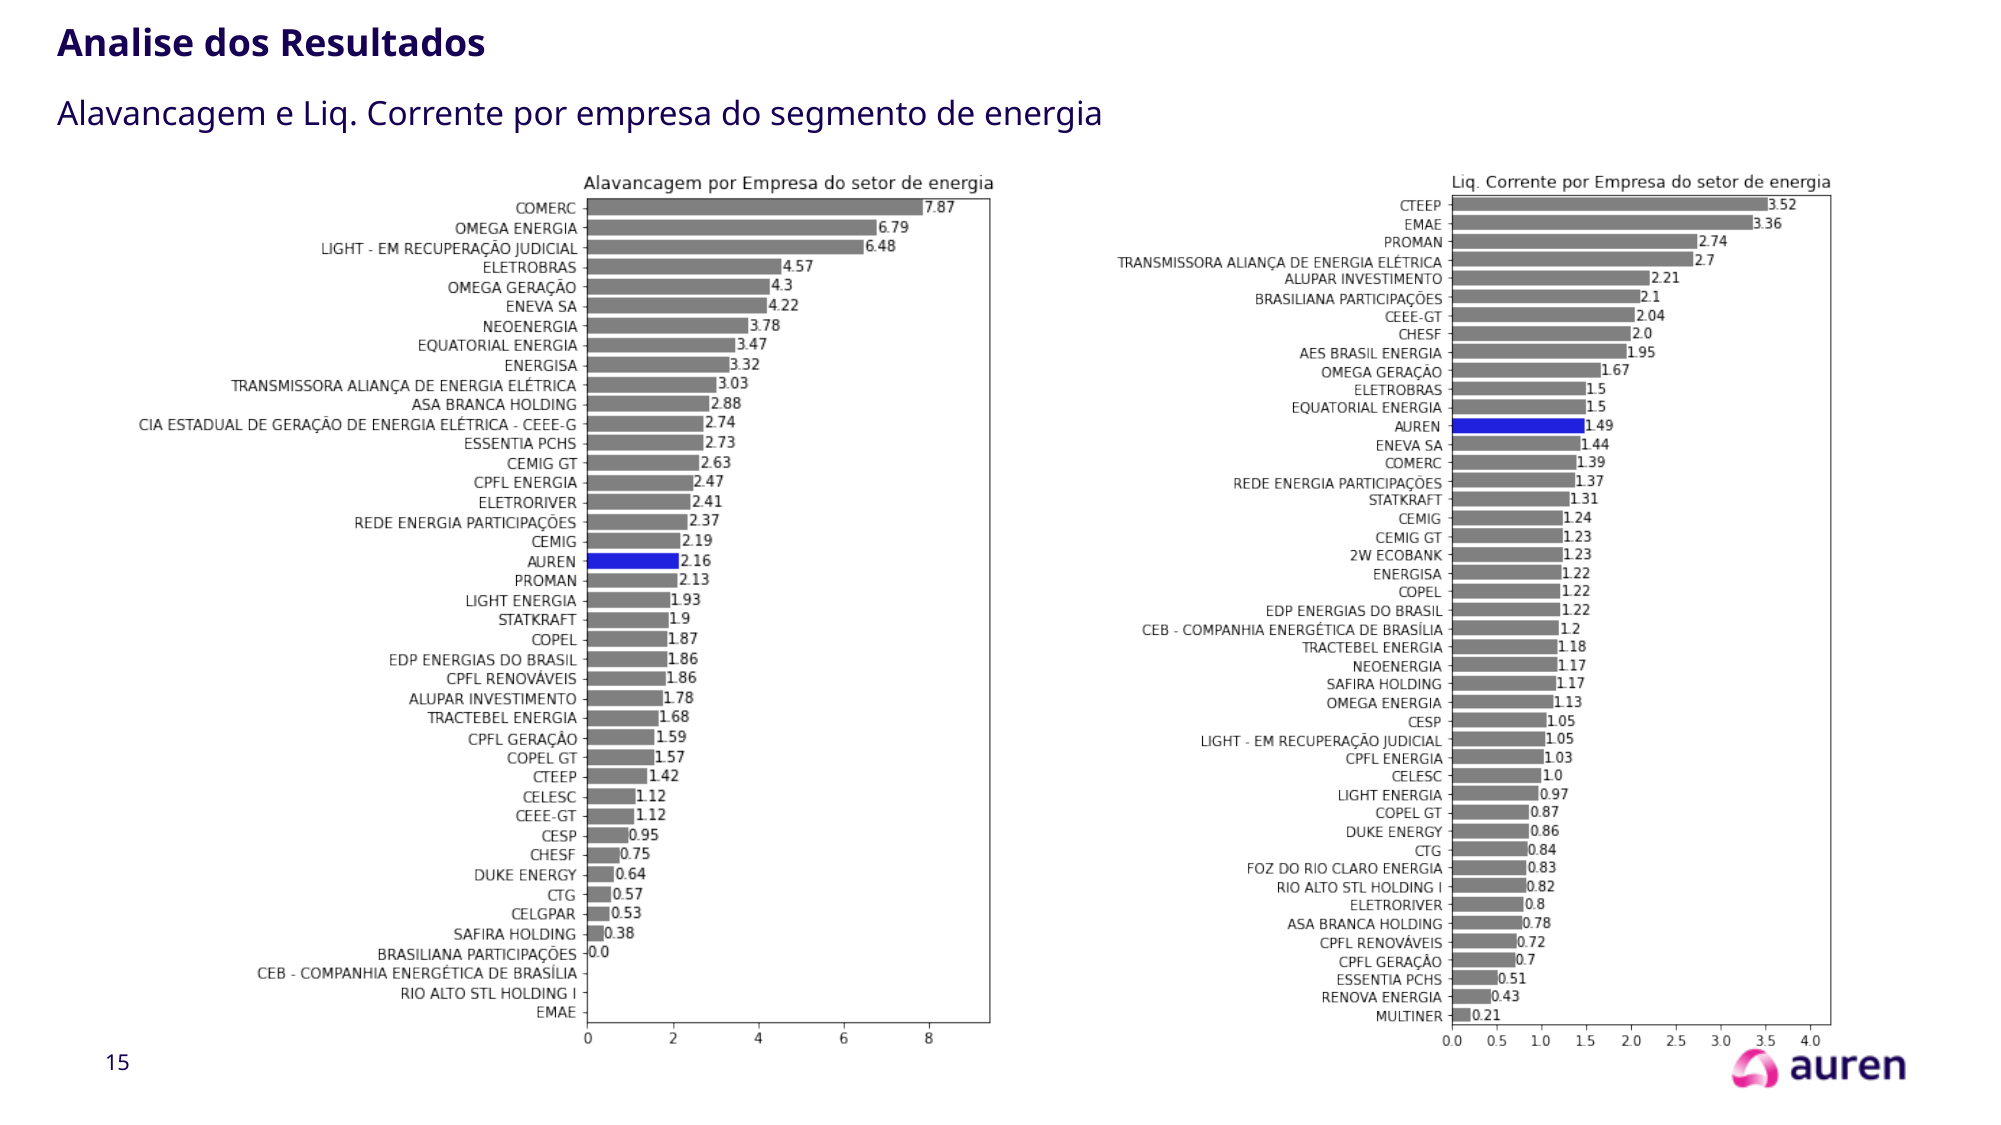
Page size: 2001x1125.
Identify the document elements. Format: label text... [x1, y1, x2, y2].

title Analise dos Resultados [57, 23, 1946, 72]
picture [129, 165, 1004, 1057]
text_box Alavancagem e Liq. Corrente por empresa do segmento de energia [57, 72, 1962, 192]
picture [1107, 165, 1920, 1105]
